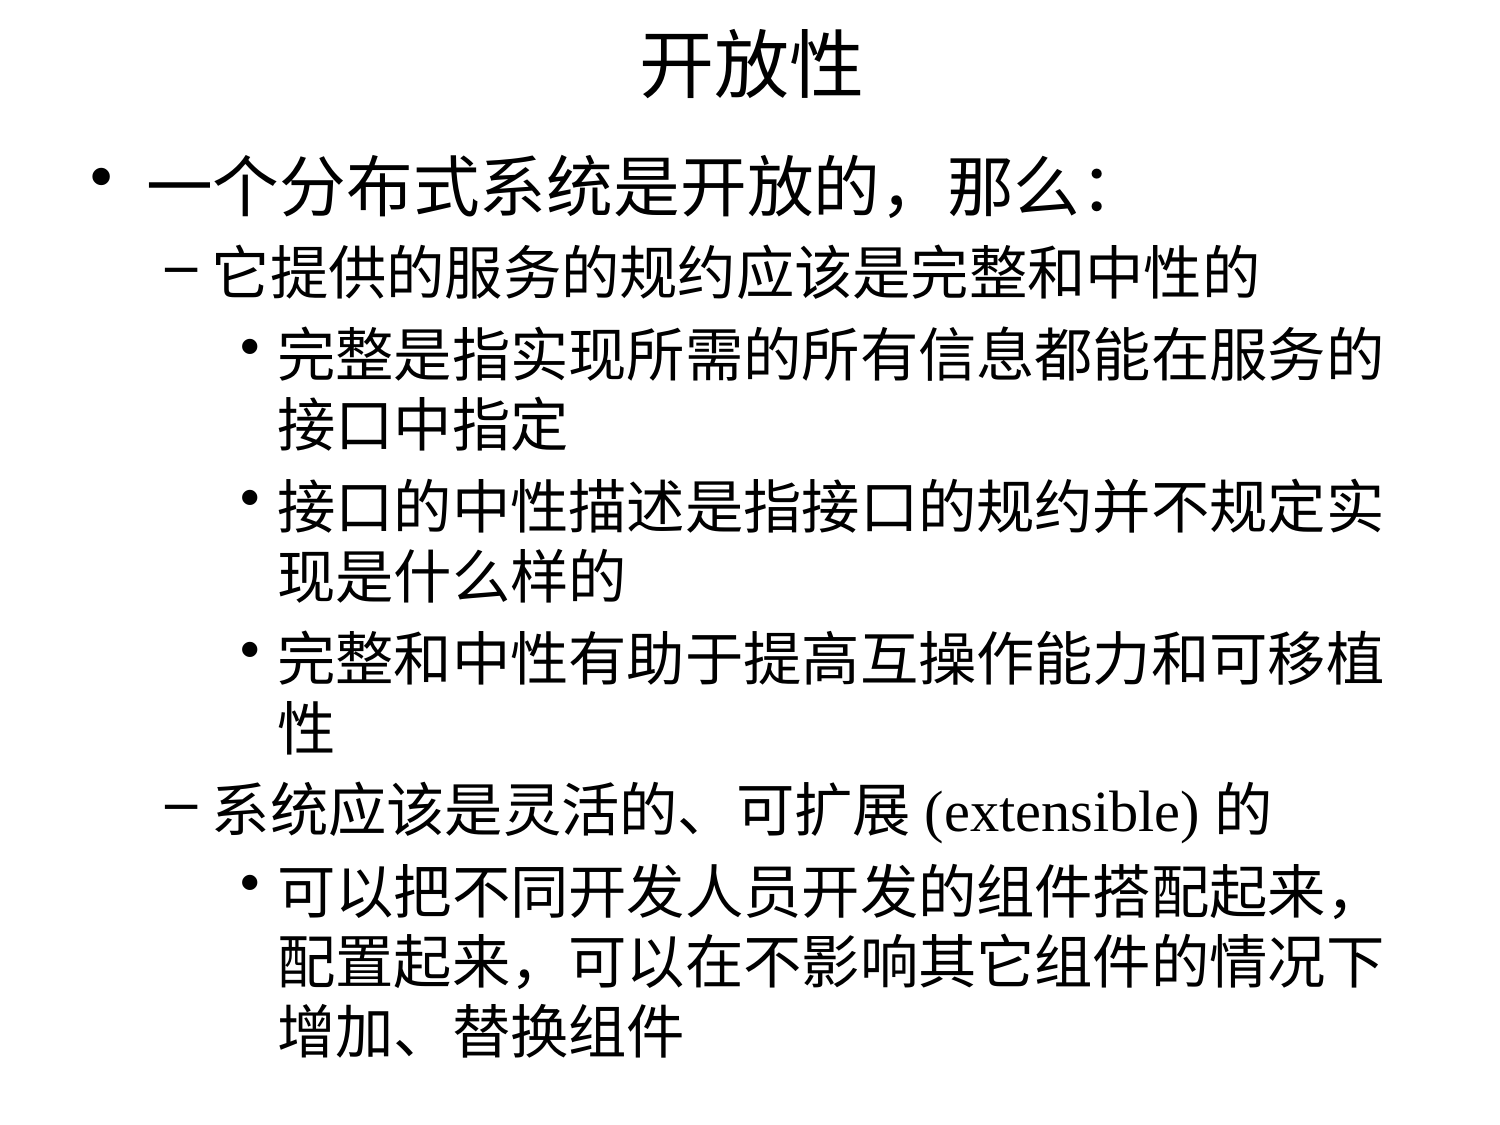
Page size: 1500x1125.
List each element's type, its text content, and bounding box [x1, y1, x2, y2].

title 开放性 [77, 0, 1428, 125]
list 一个分布式系统是开放的，那么： 它提供的服务的规约应该是完整和中性的 完整是指实现所需的所有信息都能在服务的接口中指定 接口的中性描述是指接口的规约并不规定实现是什么样的 完整和中性有助于提高互操作能力和可移植性 系统应该是灵活的、可扩展(extensible)的 可以把不同开发人员开发的组件搭配起来，配置起来，可以在不影响其它组件的情况下增加、替换组件 [75, 137, 1425, 1125]
